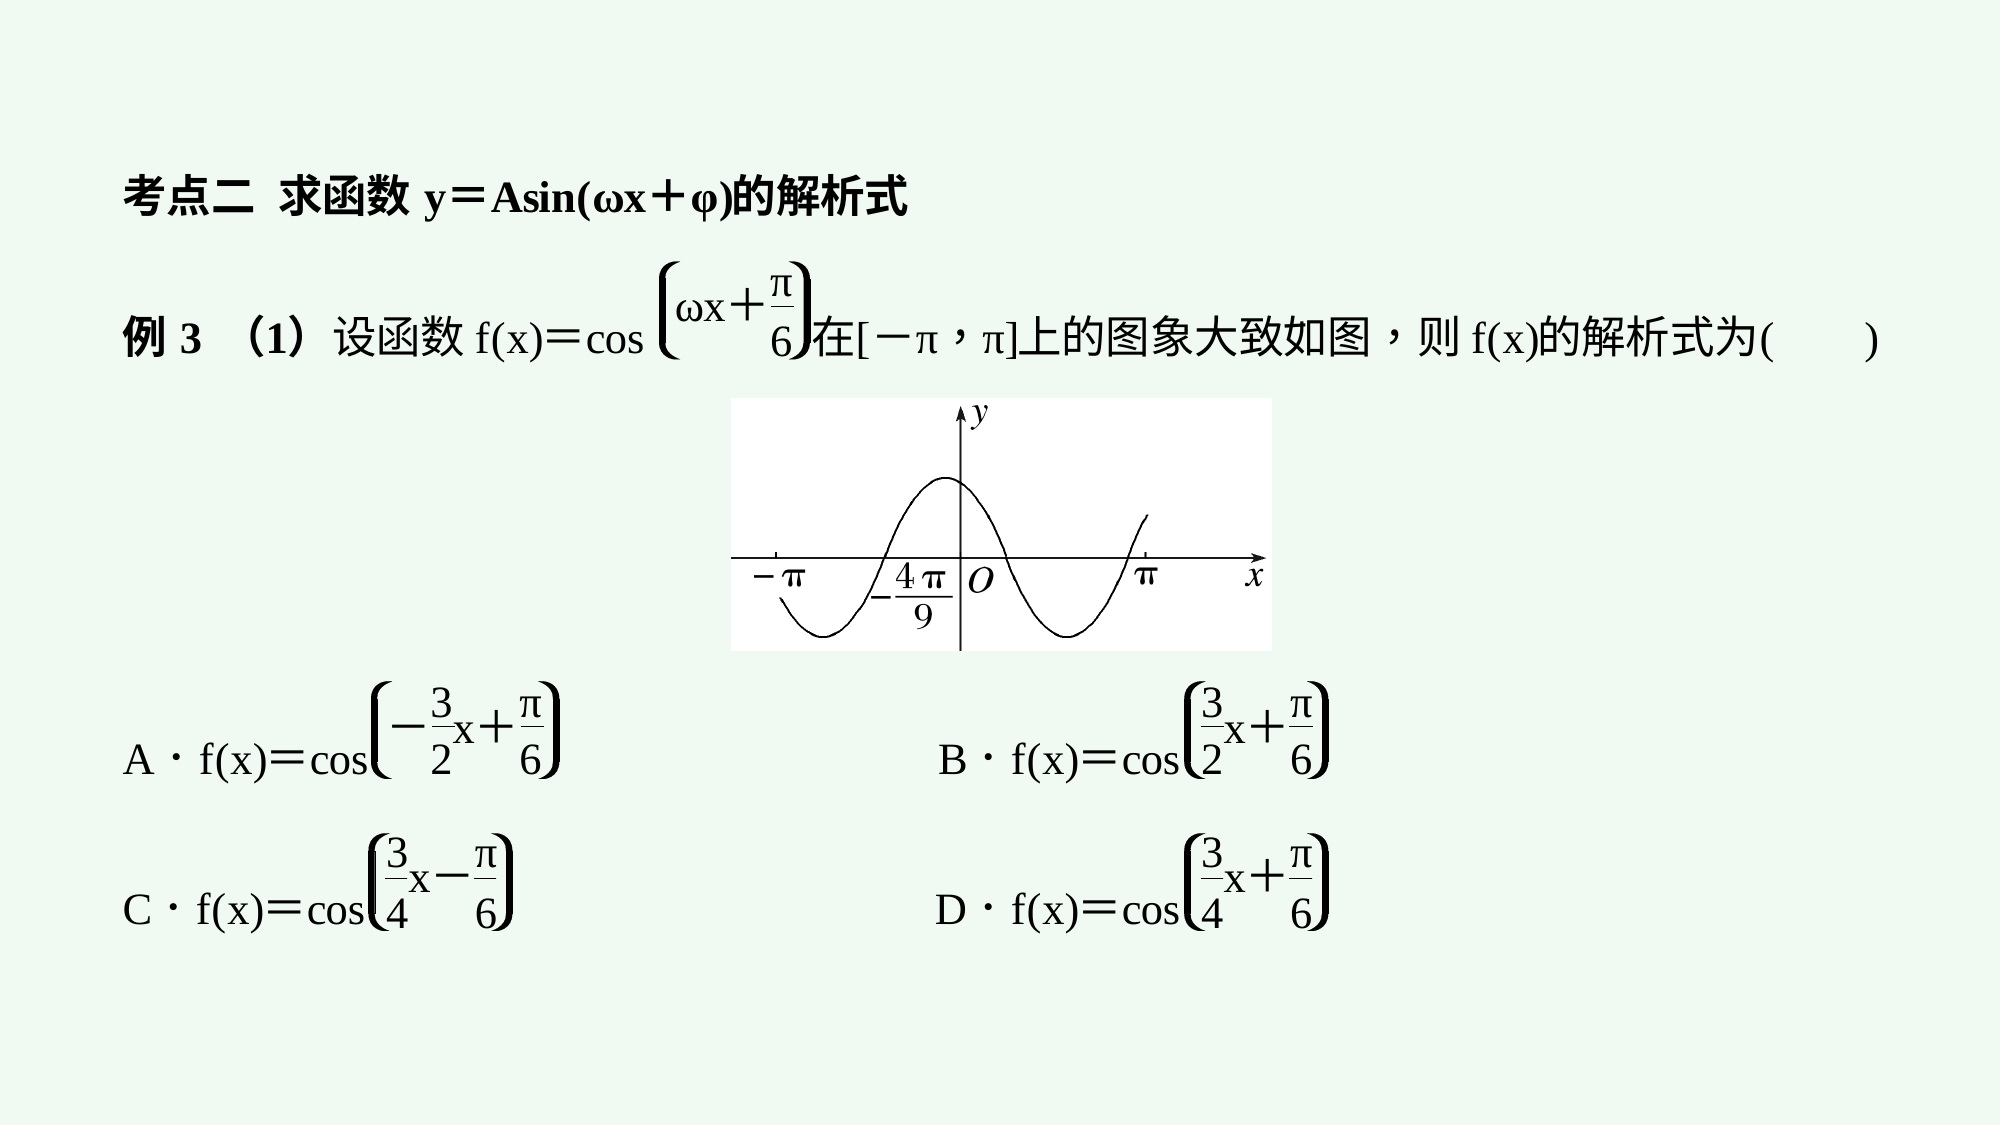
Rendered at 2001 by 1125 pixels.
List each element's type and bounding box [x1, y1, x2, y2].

text_box [122, 168, 1881, 950]
